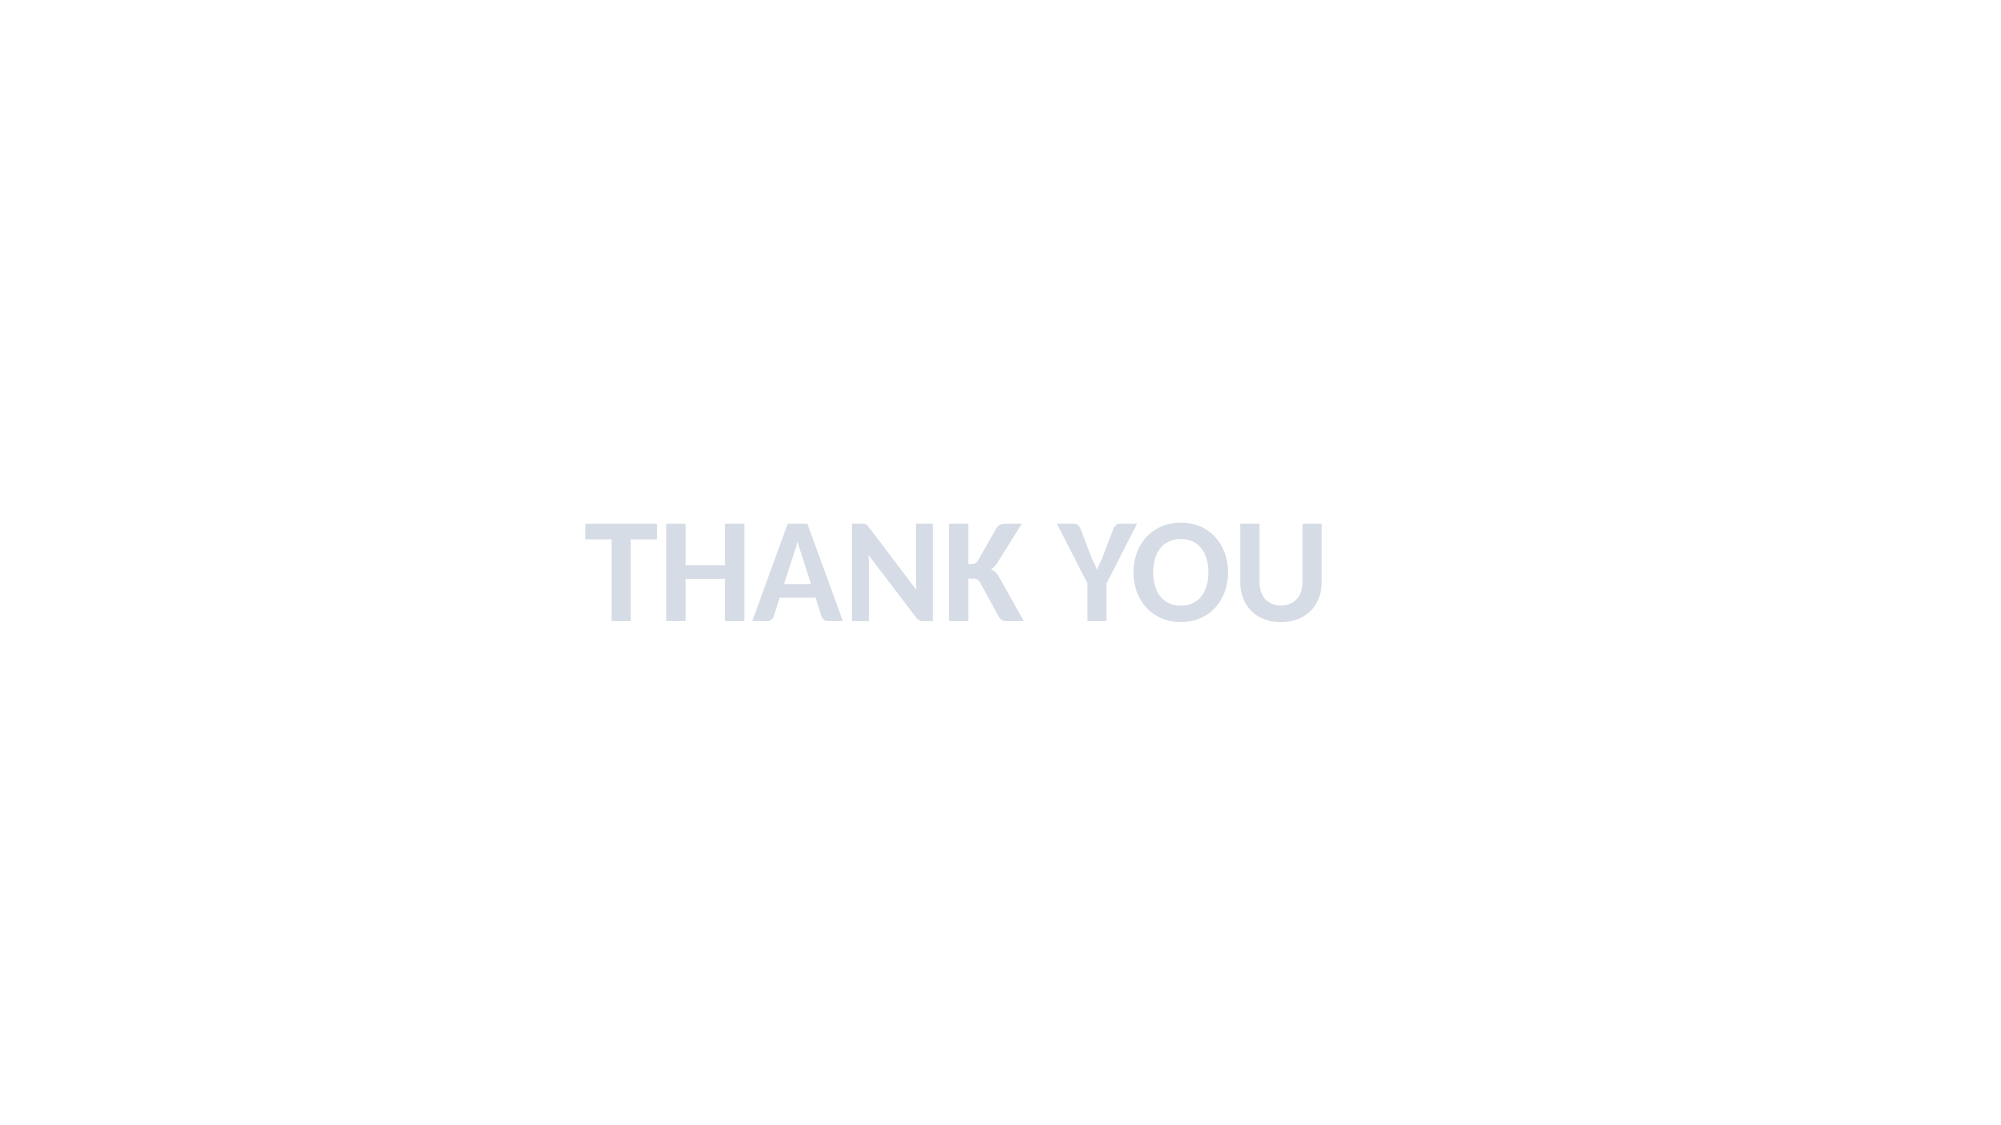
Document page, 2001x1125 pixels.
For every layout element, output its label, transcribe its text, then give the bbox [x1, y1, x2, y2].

text_box THANK YOU [408, 464, 1507, 659]
